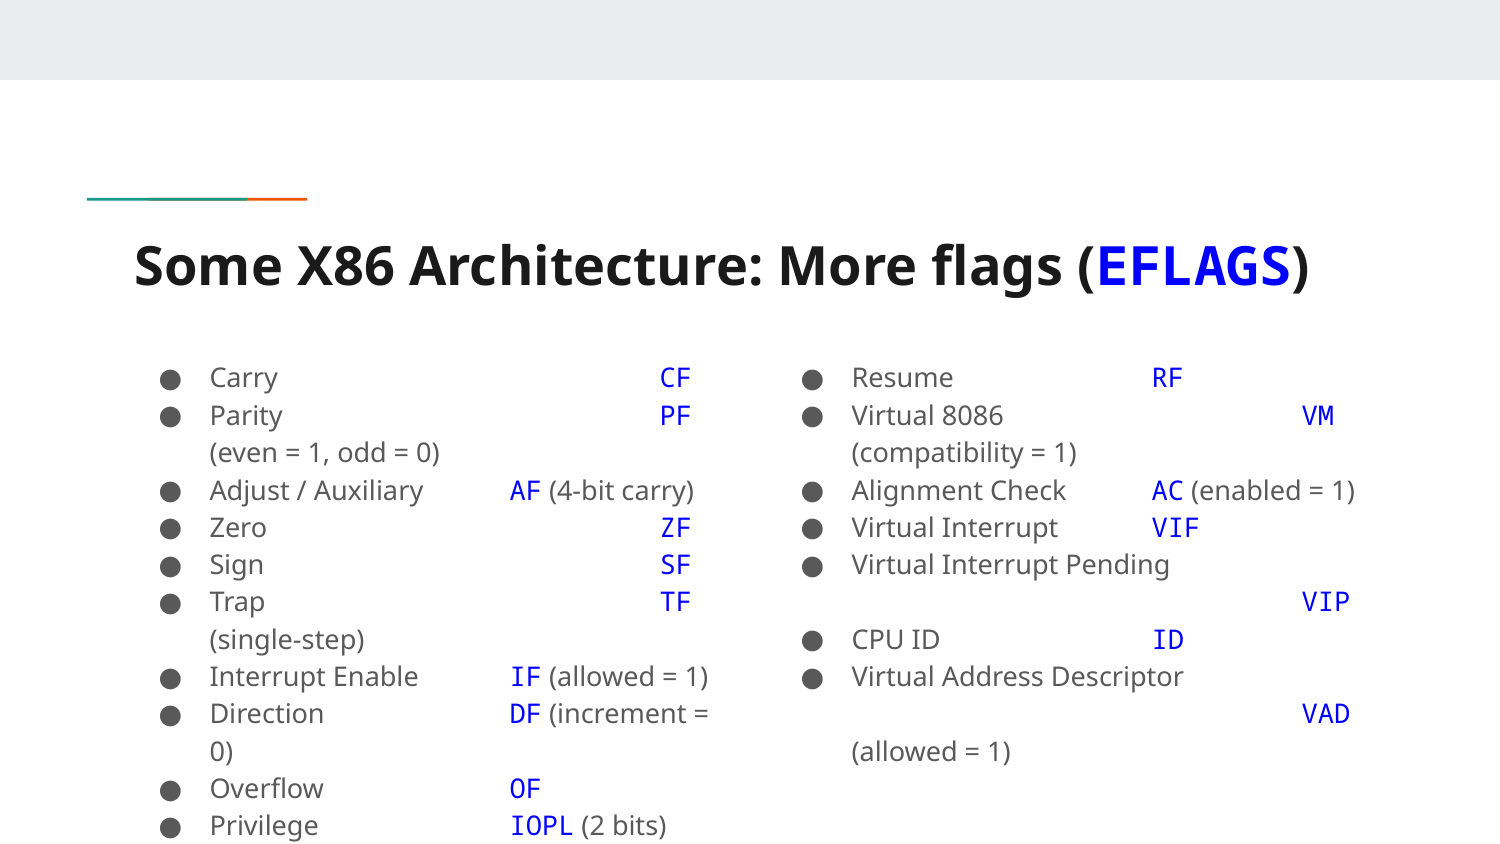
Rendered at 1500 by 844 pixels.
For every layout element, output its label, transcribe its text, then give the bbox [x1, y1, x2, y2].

list Resume RF Virtual 8086 VM (compatibility = 1) Alignment Check AC (enabled = 1) Virtual Interrupt VIF Virtual Interrupt Pending VIP CPU ID ID Virtual Address Descriptor VAD (allowed = 1) [761, 341, 1381, 712]
title Some X86 Architecture: More flags (EFLAGS) [119, 216, 1381, 305]
list Carry CF Parity PF (even = 1, odd = 0) Adjust / Auxiliary AF (4-bit carry) Zero ZF Sign SF Trap TF (single-step) Interrupt Enable IF (allowed = 1) Direction DF (increment = 0) Overflow OF Privilege IOPL (2 bits) [119, 341, 739, 712]
